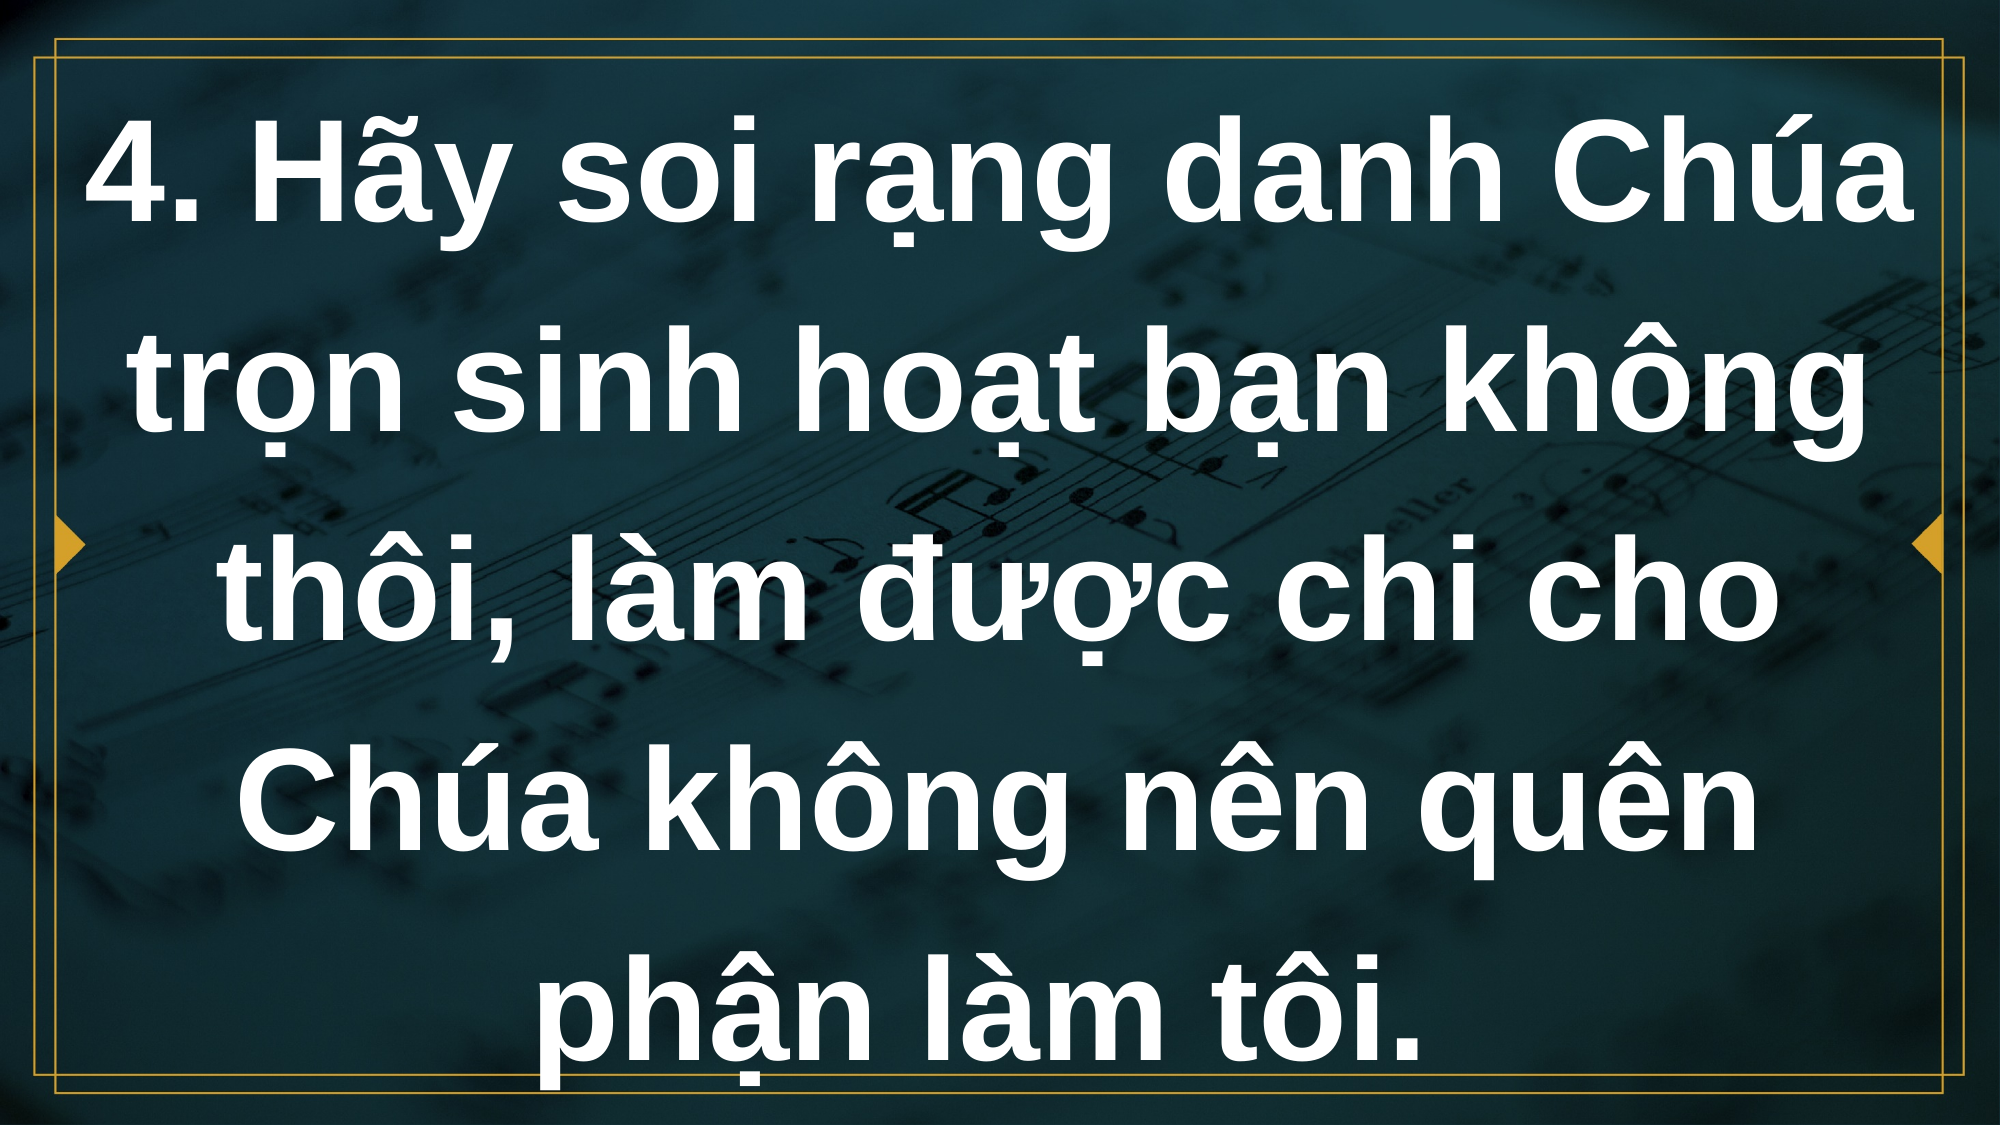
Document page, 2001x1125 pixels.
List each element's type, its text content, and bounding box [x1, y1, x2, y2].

picture [0, 0, 2000, 1125]
title 4. Hãy soi rạng danh Chúa trọn sinh hoạt bạn không thôi, làm được chi cho Chúa không nên quên phận làm tôi. [55, 53, 1945, 1077]
